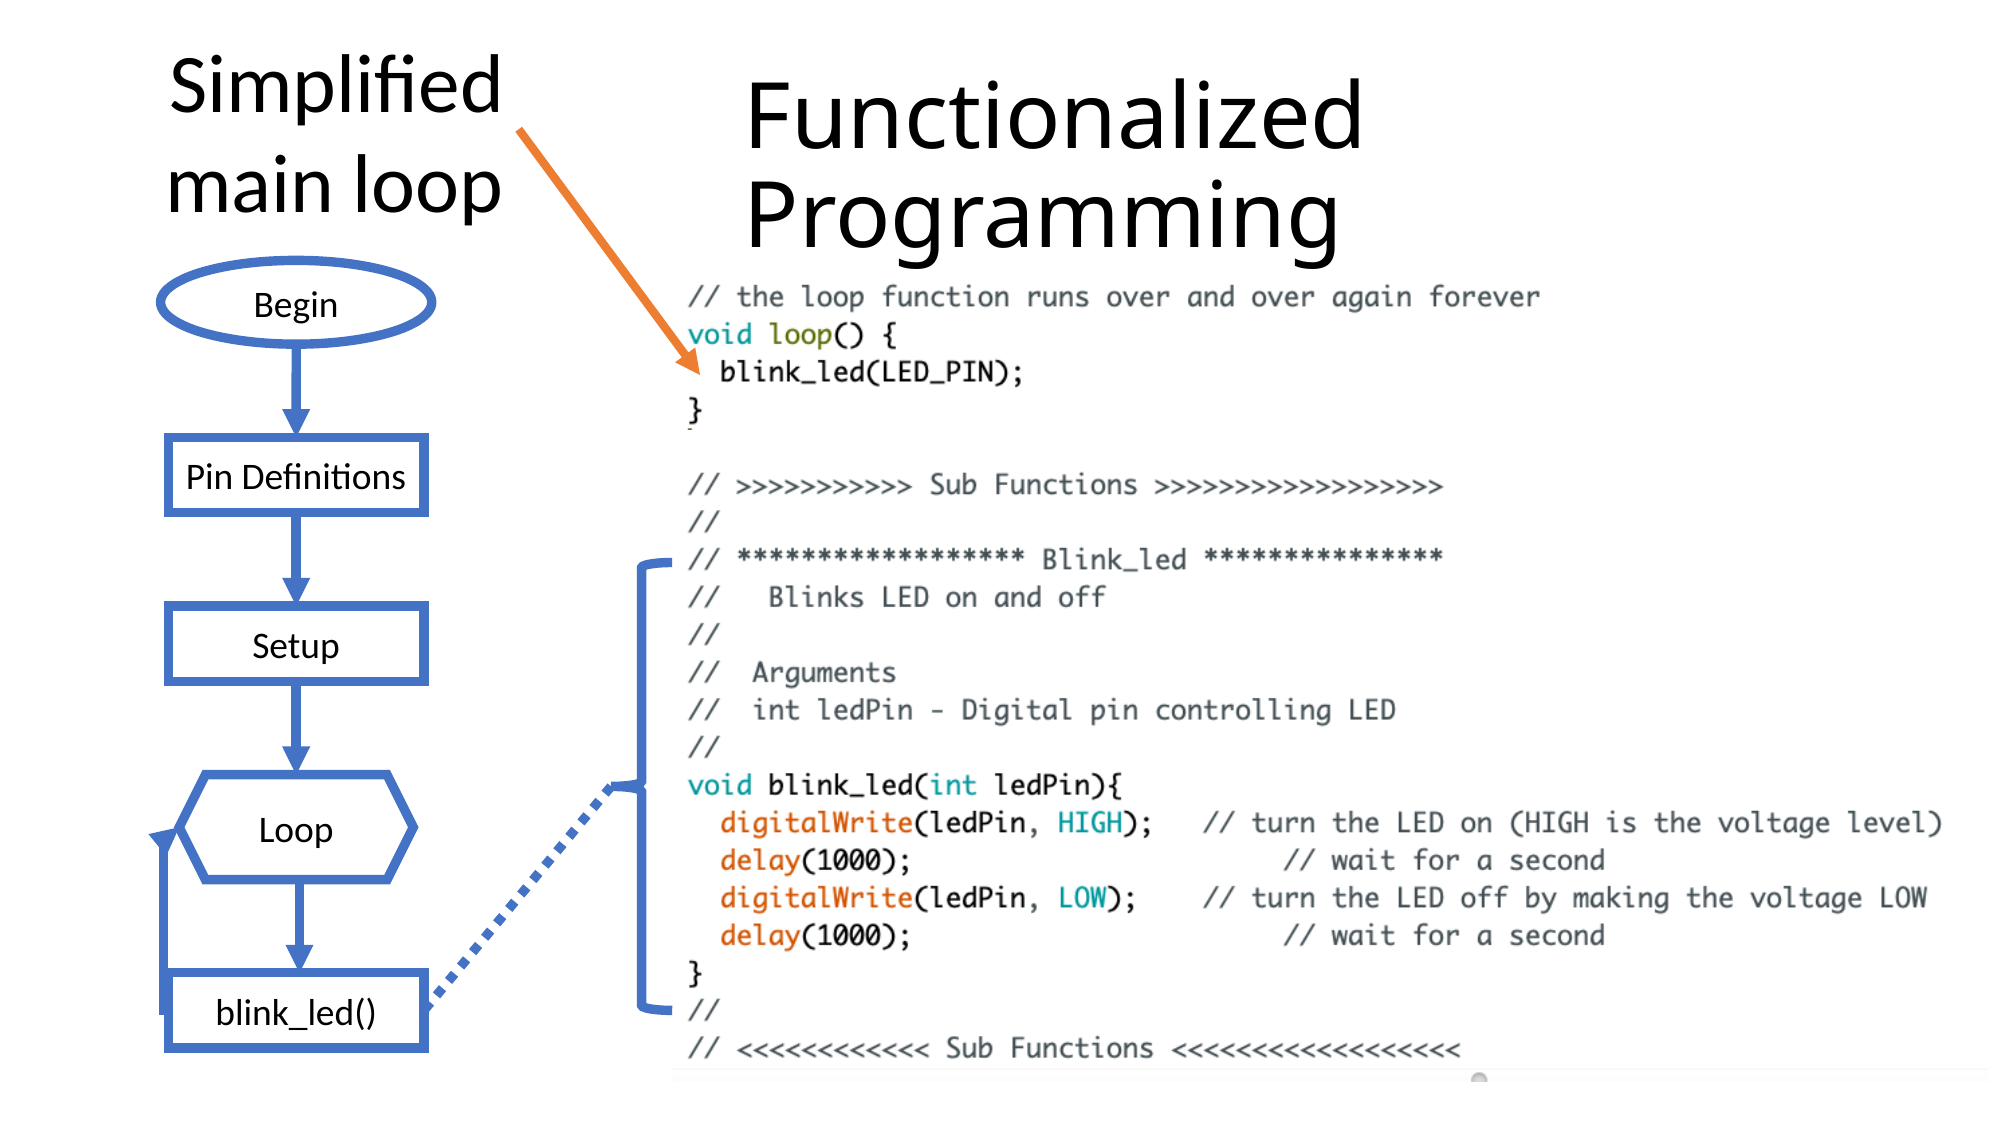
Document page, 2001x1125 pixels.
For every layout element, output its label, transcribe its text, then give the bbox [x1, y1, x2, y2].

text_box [518, 130, 700, 375]
text_box Simplified main loop [80, 21, 519, 237]
title Functionalized Programming [728, 59, 1863, 277]
text_box [611, 561, 672, 1011]
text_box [423, 786, 612, 1011]
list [672, 277, 1989, 1082]
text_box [160, 260, 432, 1049]
